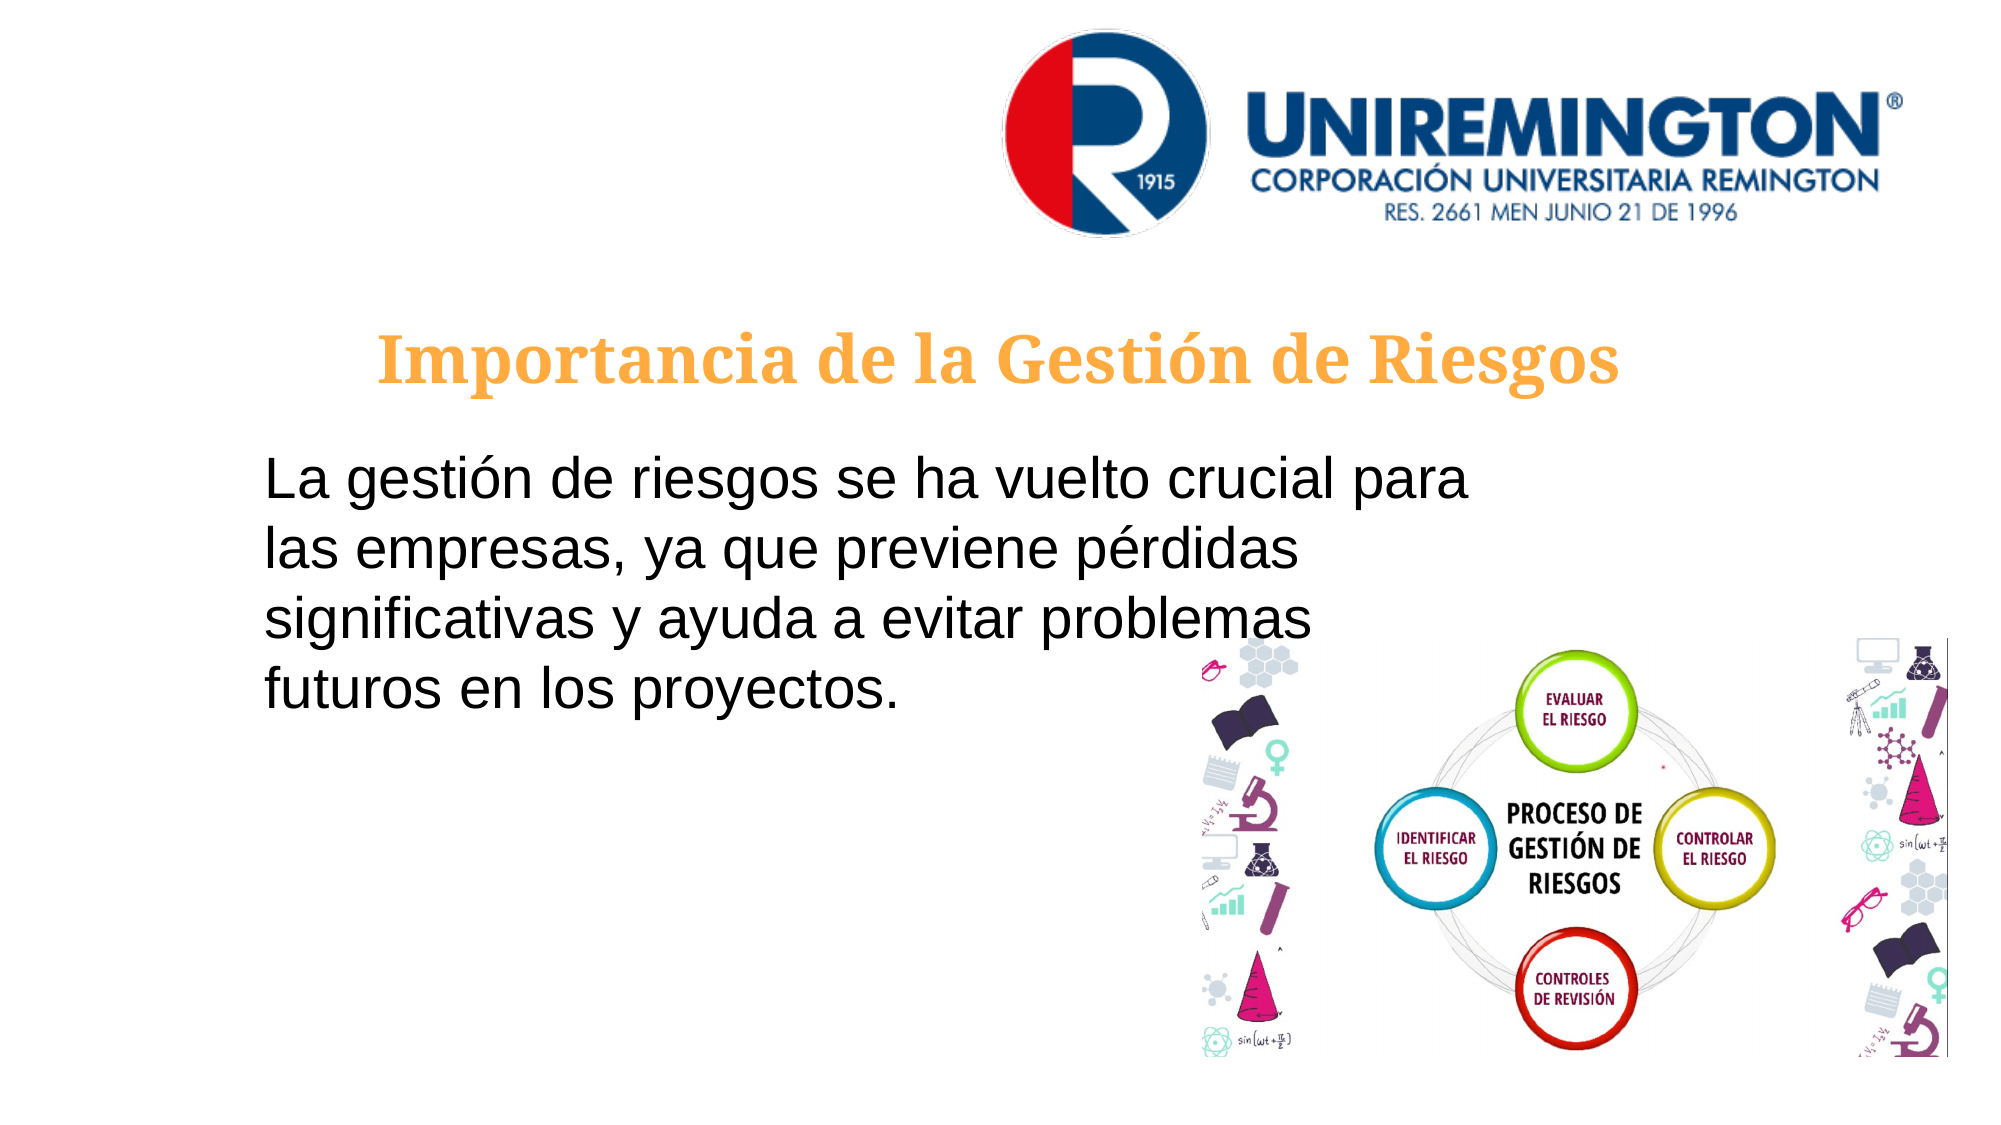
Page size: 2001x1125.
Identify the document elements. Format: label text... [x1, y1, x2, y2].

picture [1201, 638, 1949, 1057]
title Importancia de la Gestión de Riesgos [249, 290, 1750, 406]
text_box La gestión de riesgos se ha vuelto crucial para las empresas, ya que previene pérdidas significativas y ayuda a evitar problemas futuros en los proyectos. [249, 433, 1500, 728]
picture [978, 8, 1918, 263]
